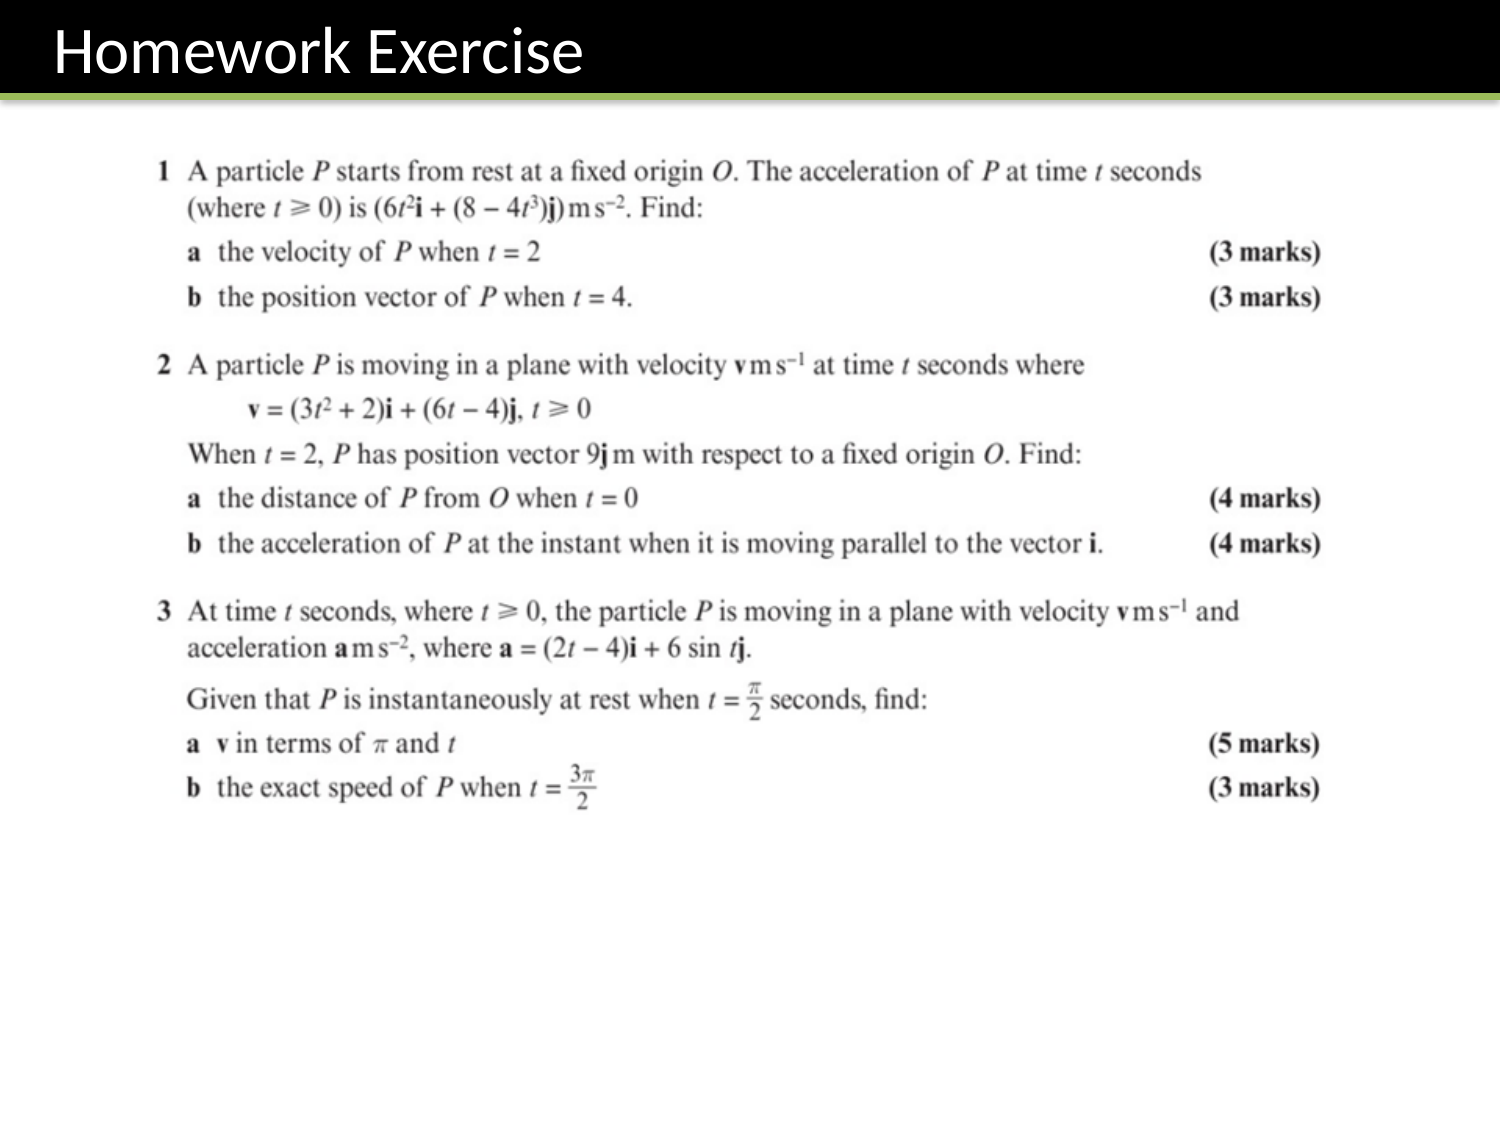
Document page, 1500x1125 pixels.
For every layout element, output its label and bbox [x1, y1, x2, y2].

text_box [0, 0, 1500, 99]
picture [137, 136, 1363, 822]
